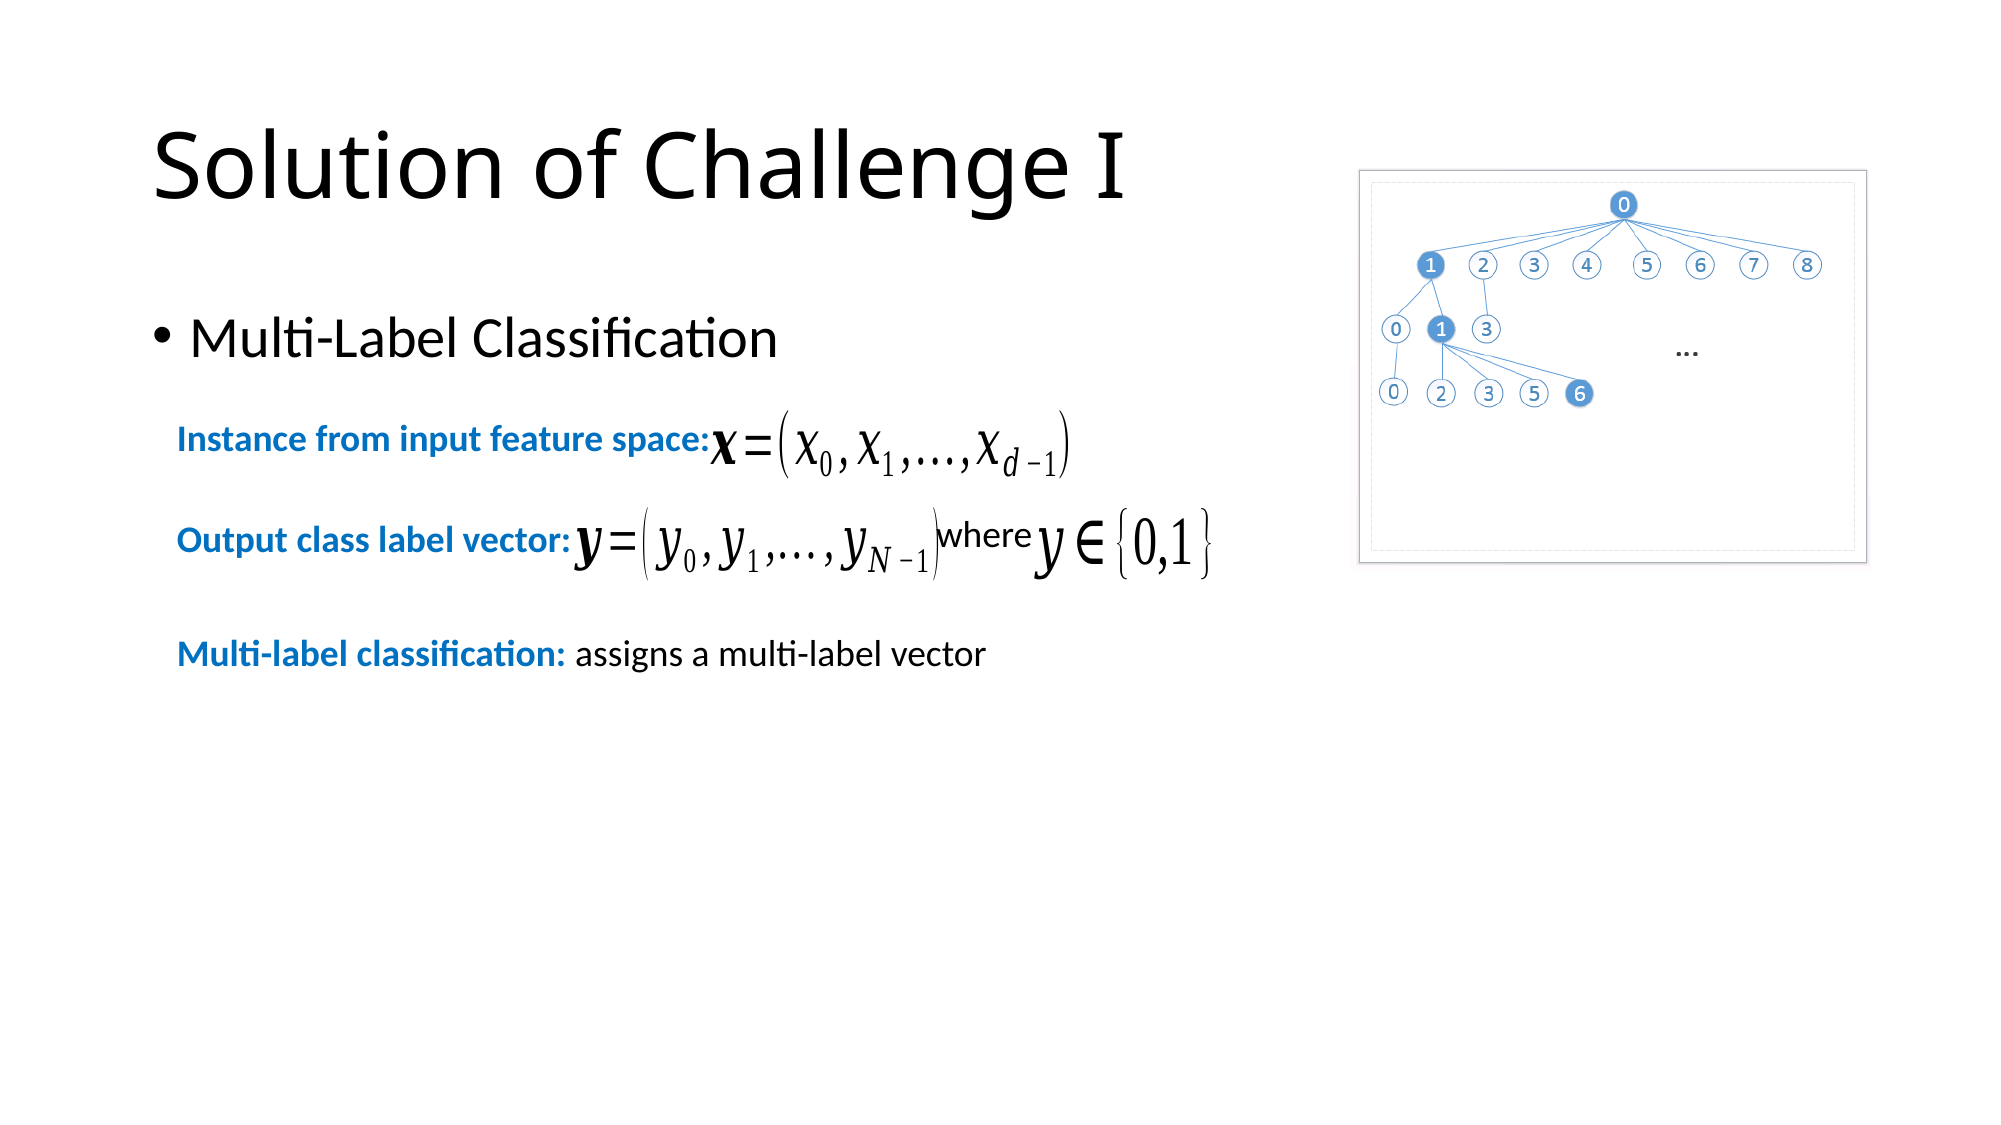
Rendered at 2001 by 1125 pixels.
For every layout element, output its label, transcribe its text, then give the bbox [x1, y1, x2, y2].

title Solution of Challenge I [137, 59, 1863, 278]
text_box Output class label vector: [162, 508, 589, 568]
text_box where [921, 502, 1060, 563]
picture [1350, 165, 1871, 570]
list Multi-Label Classification [137, 299, 1350, 391]
text_box Instance from input feature space: [162, 406, 728, 467]
